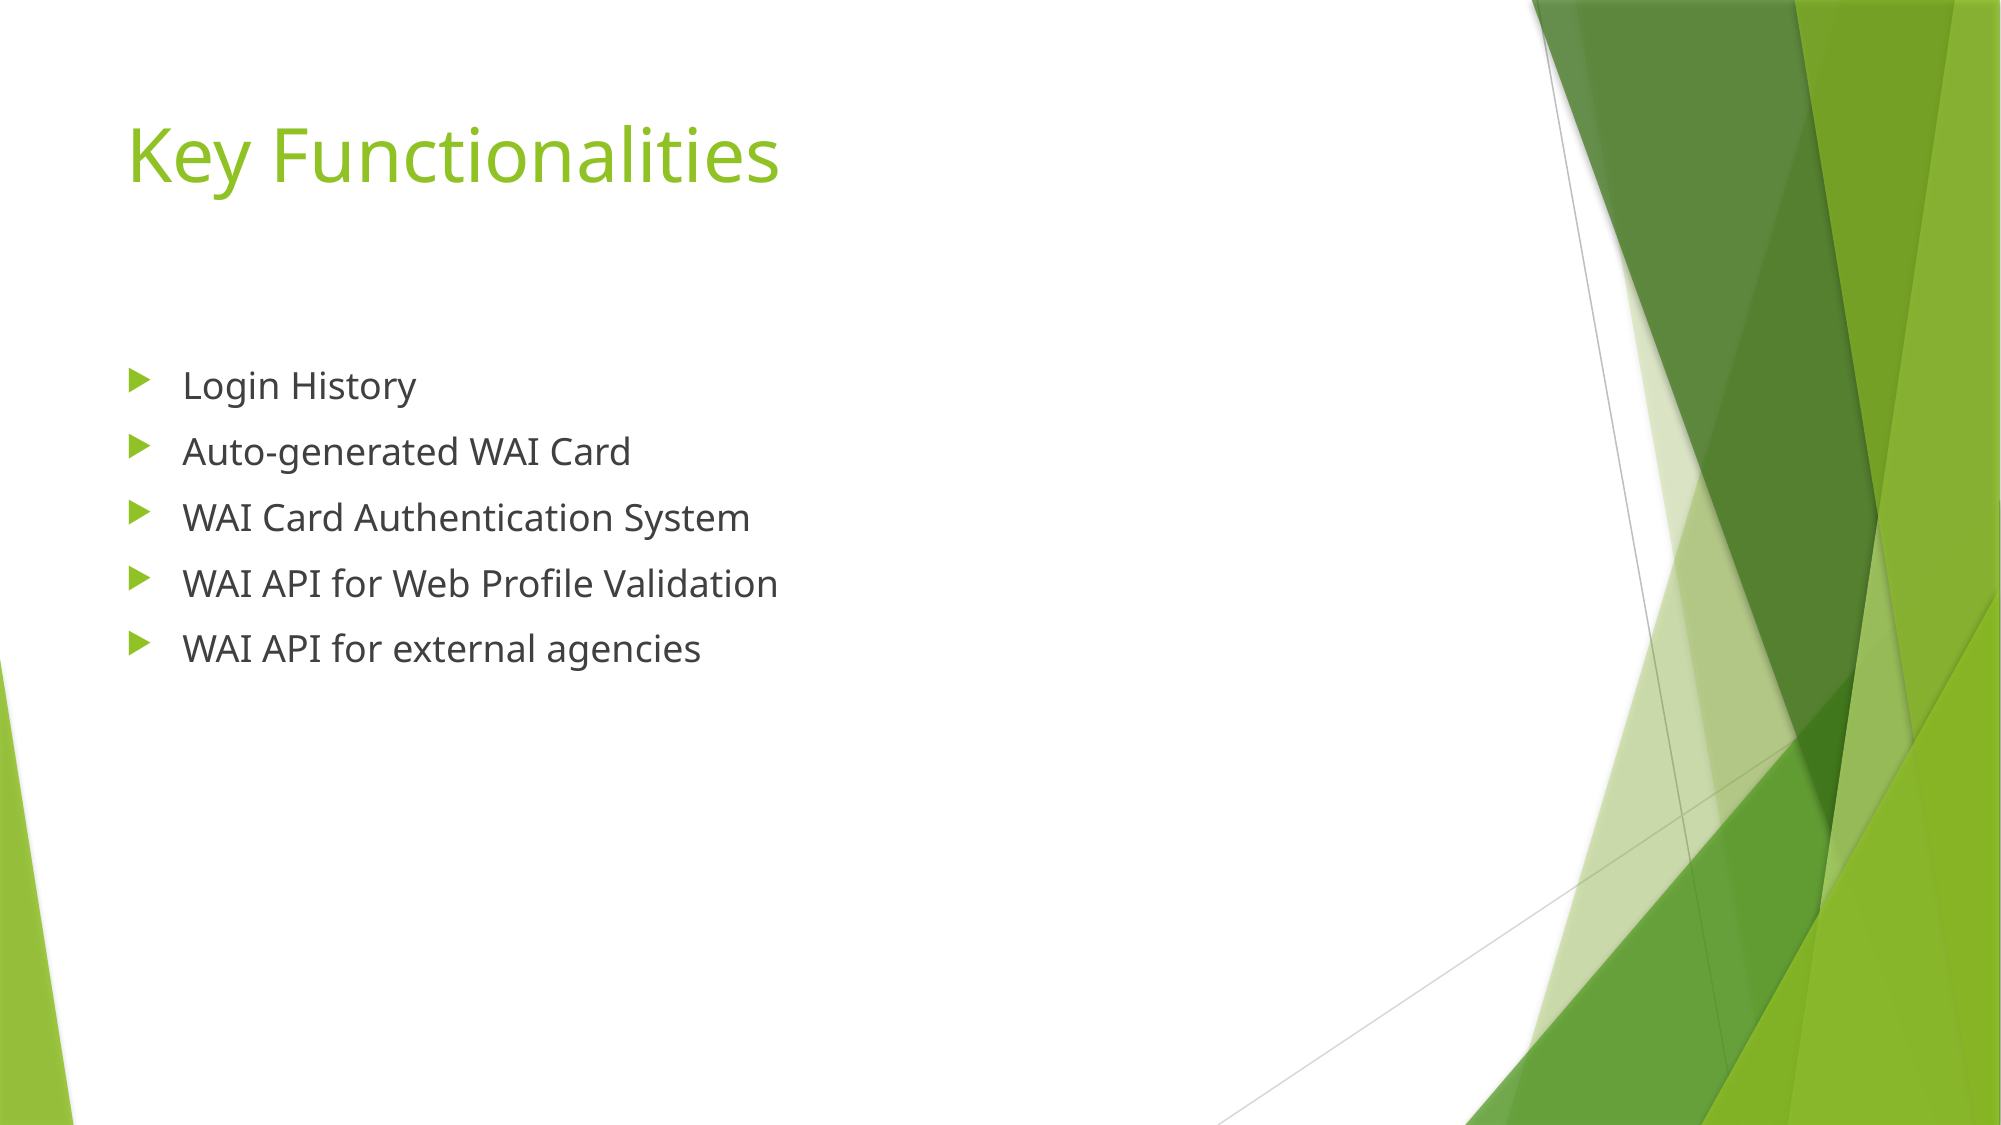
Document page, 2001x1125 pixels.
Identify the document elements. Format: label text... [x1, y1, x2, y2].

title Key Functionalities [111, 99, 1522, 317]
list Login History Auto-generated WAI Card WAI Card Authentication System WAI API for Web Profile Validation WAI API for external agencies [111, 354, 1522, 992]
